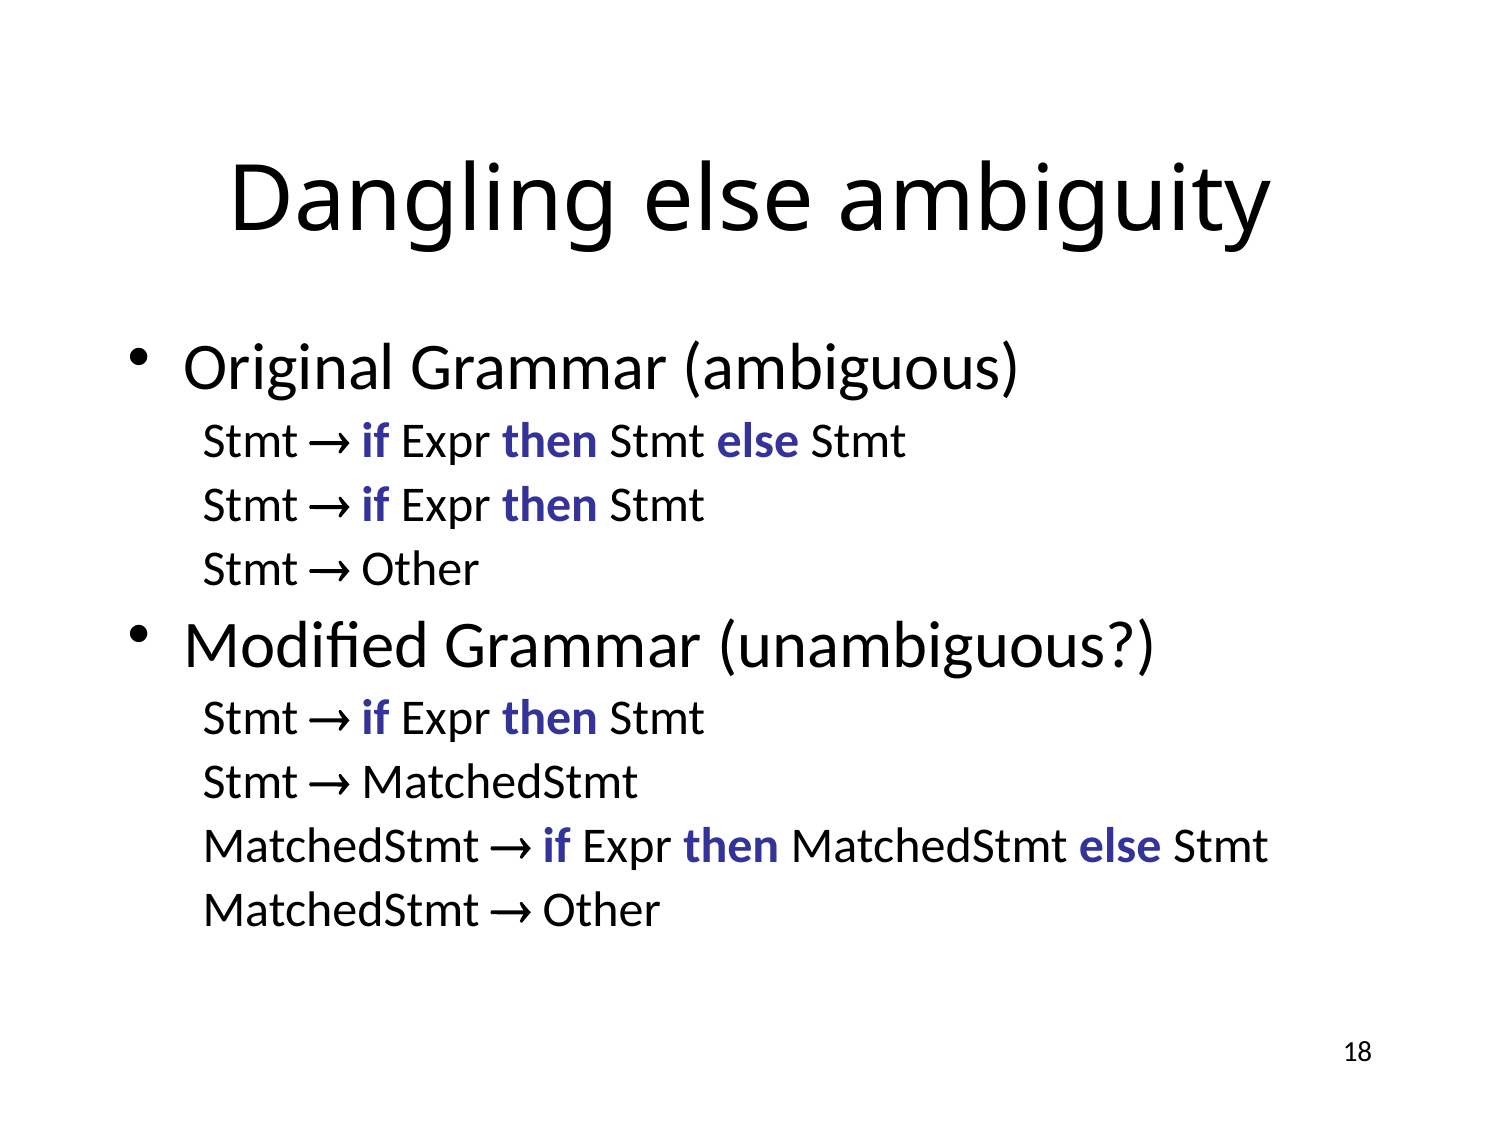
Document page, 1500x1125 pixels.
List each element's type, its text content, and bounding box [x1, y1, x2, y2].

slide_number 18 [1074, 1024, 1388, 1101]
list Original Grammar (ambiguous) Stmt  if Expr then Stmt else Stmt Stmt  if Expr then Stmt Stmt  Other Modified Grammar (unambiguous?) Stmt  if Expr then Stmt Stmt  MatchedStmt MatchedStmt  if Expr then MatchedStmt else Stmt MatchedStmt  Other [112, 324, 1388, 1001]
title Dangling else ambiguity [112, 99, 1388, 288]
